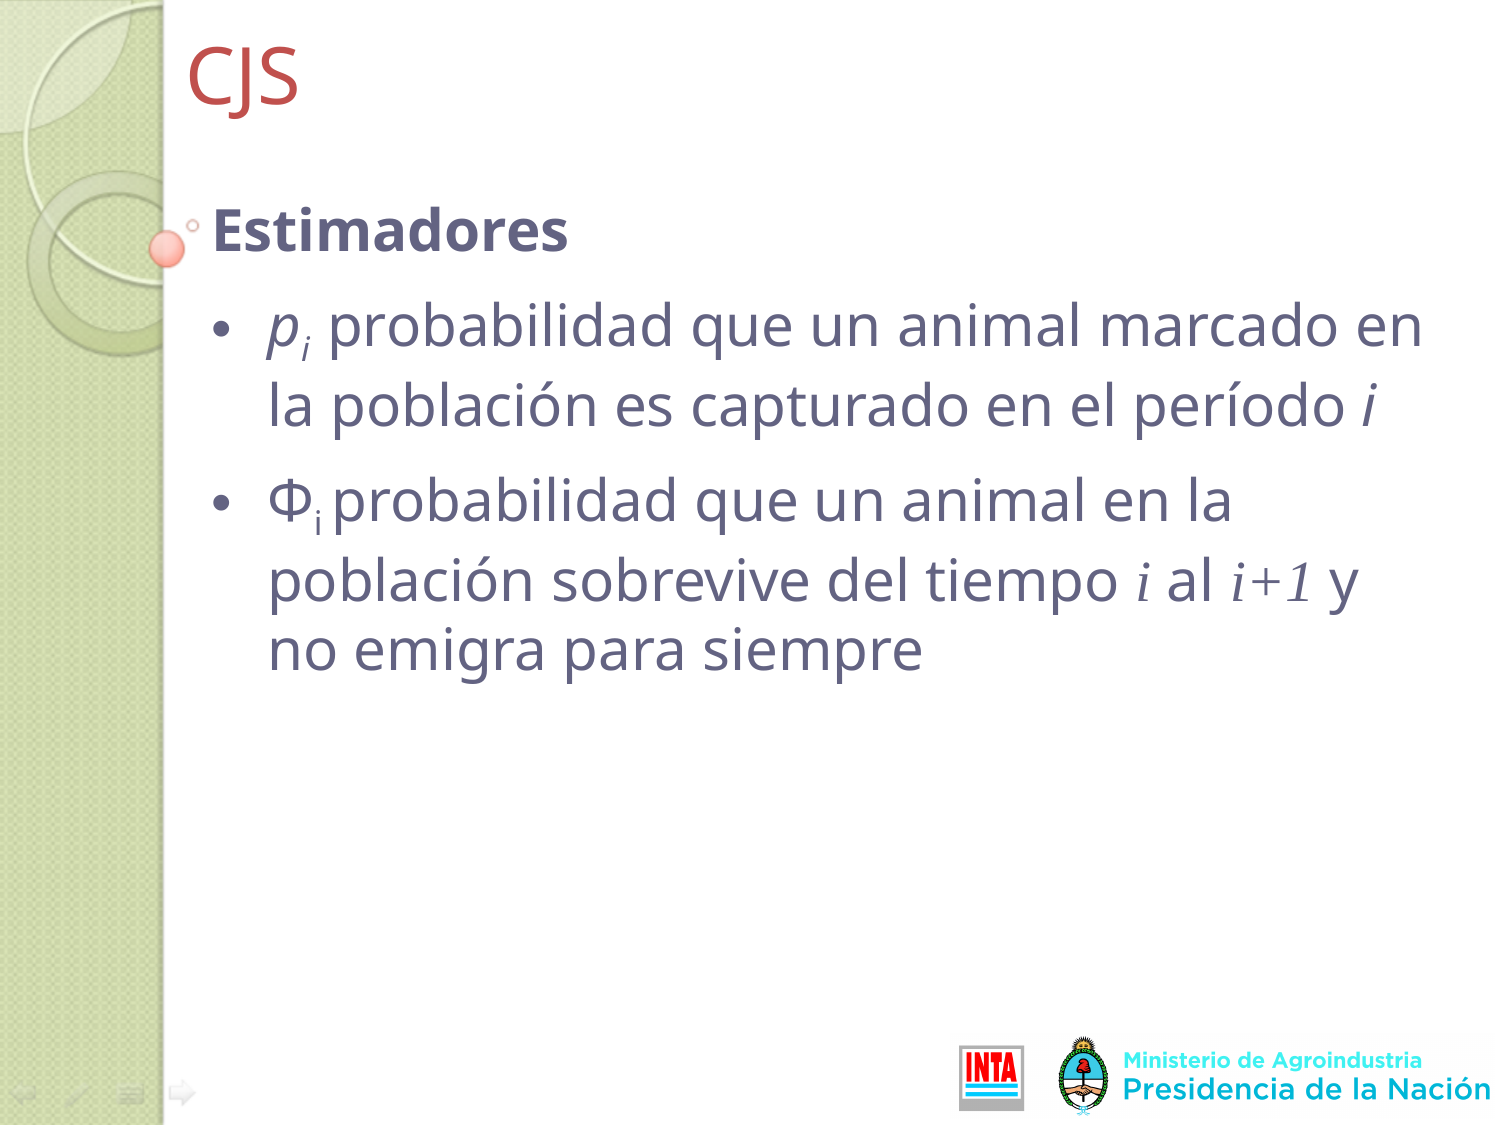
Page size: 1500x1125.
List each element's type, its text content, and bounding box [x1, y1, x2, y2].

text_box Estimadores pi probabilidad que un animal marcado en la población es capturado en el período i Φi probabilidad que un animal en la población sobrevive del tiempo i al i+1 y no emigra para siempre [196, 185, 1459, 990]
text_box CJS [171, 17, 1435, 128]
picture [0, 0, 1500, 1125]
